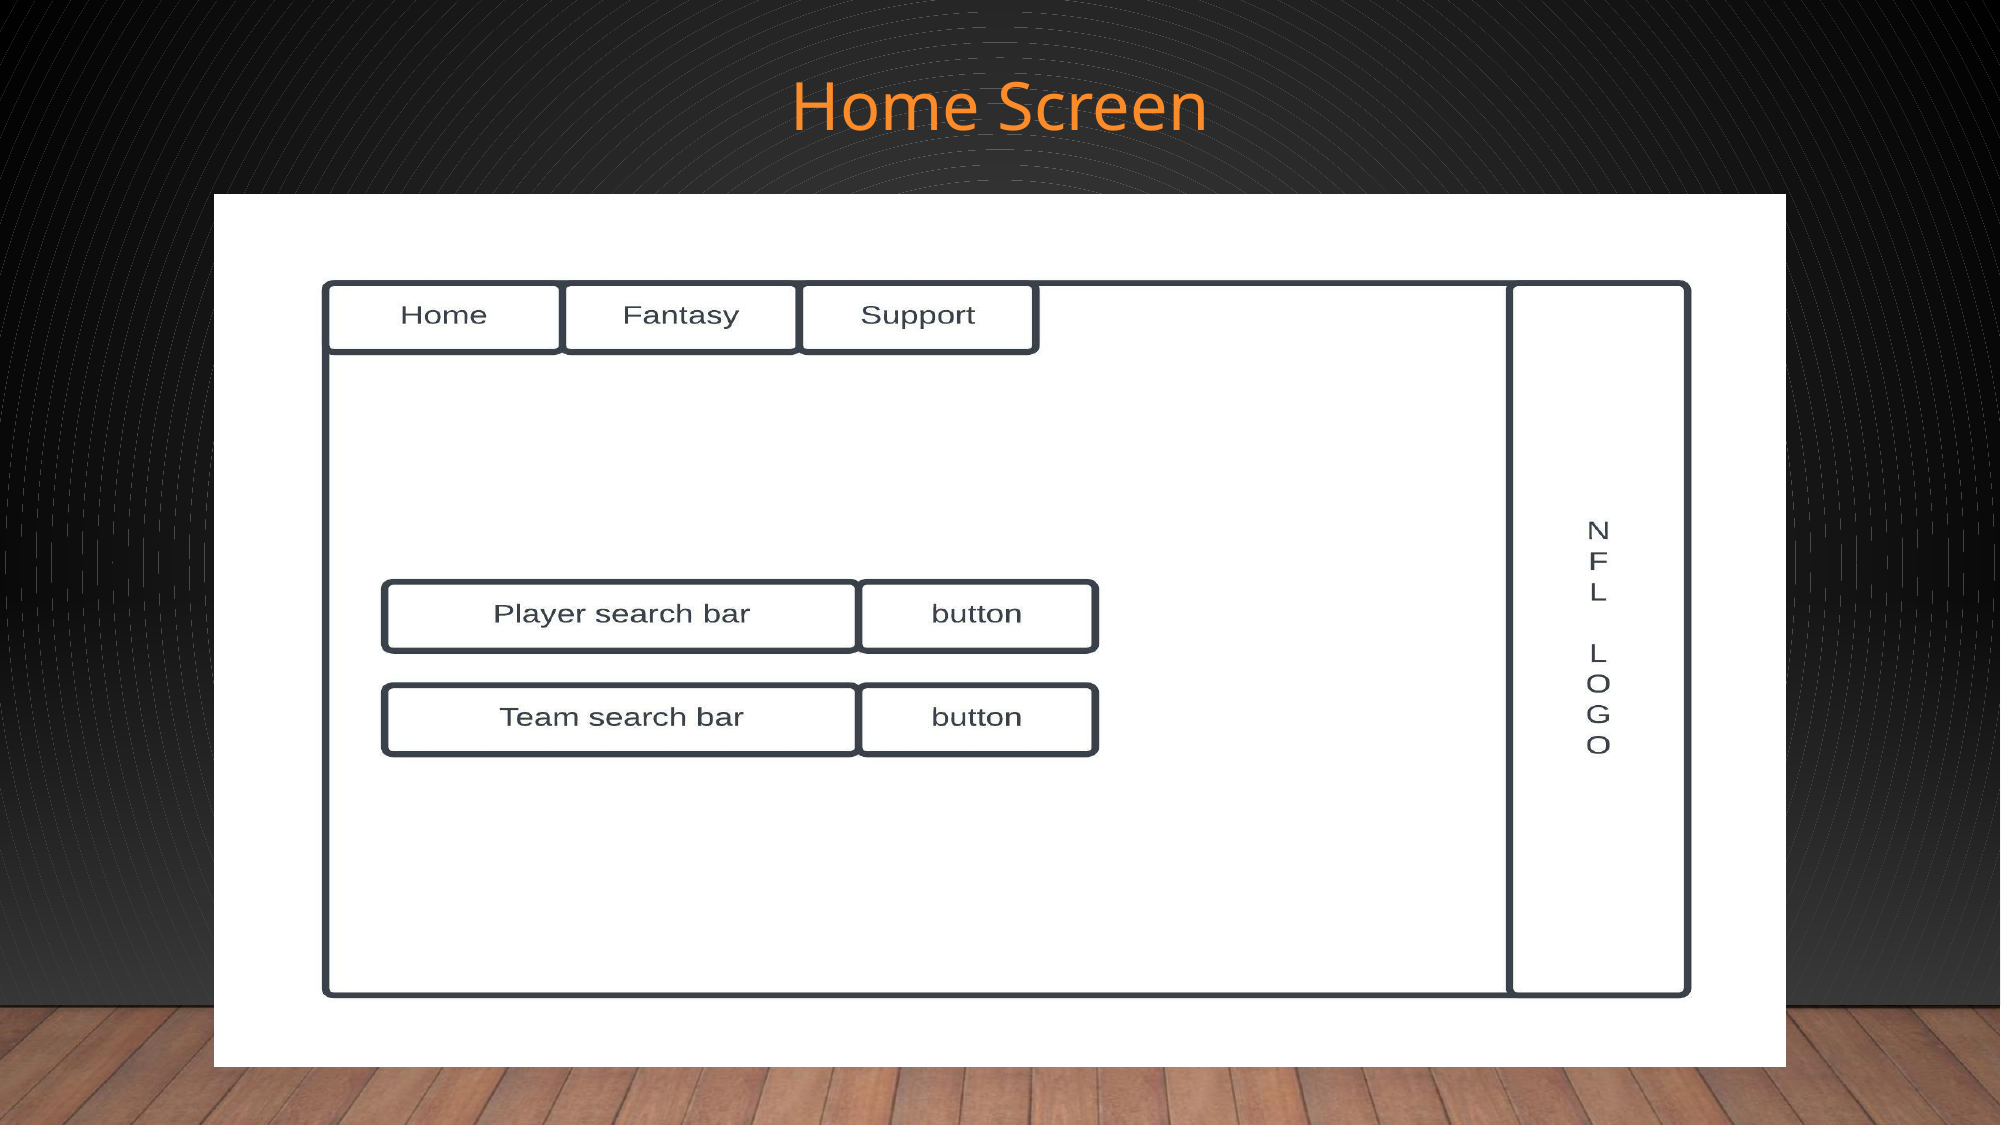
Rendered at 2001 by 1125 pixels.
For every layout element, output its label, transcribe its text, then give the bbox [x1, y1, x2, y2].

title Home Screen [238, 22, 1763, 193]
picture [0, 194, 2000, 1125]
